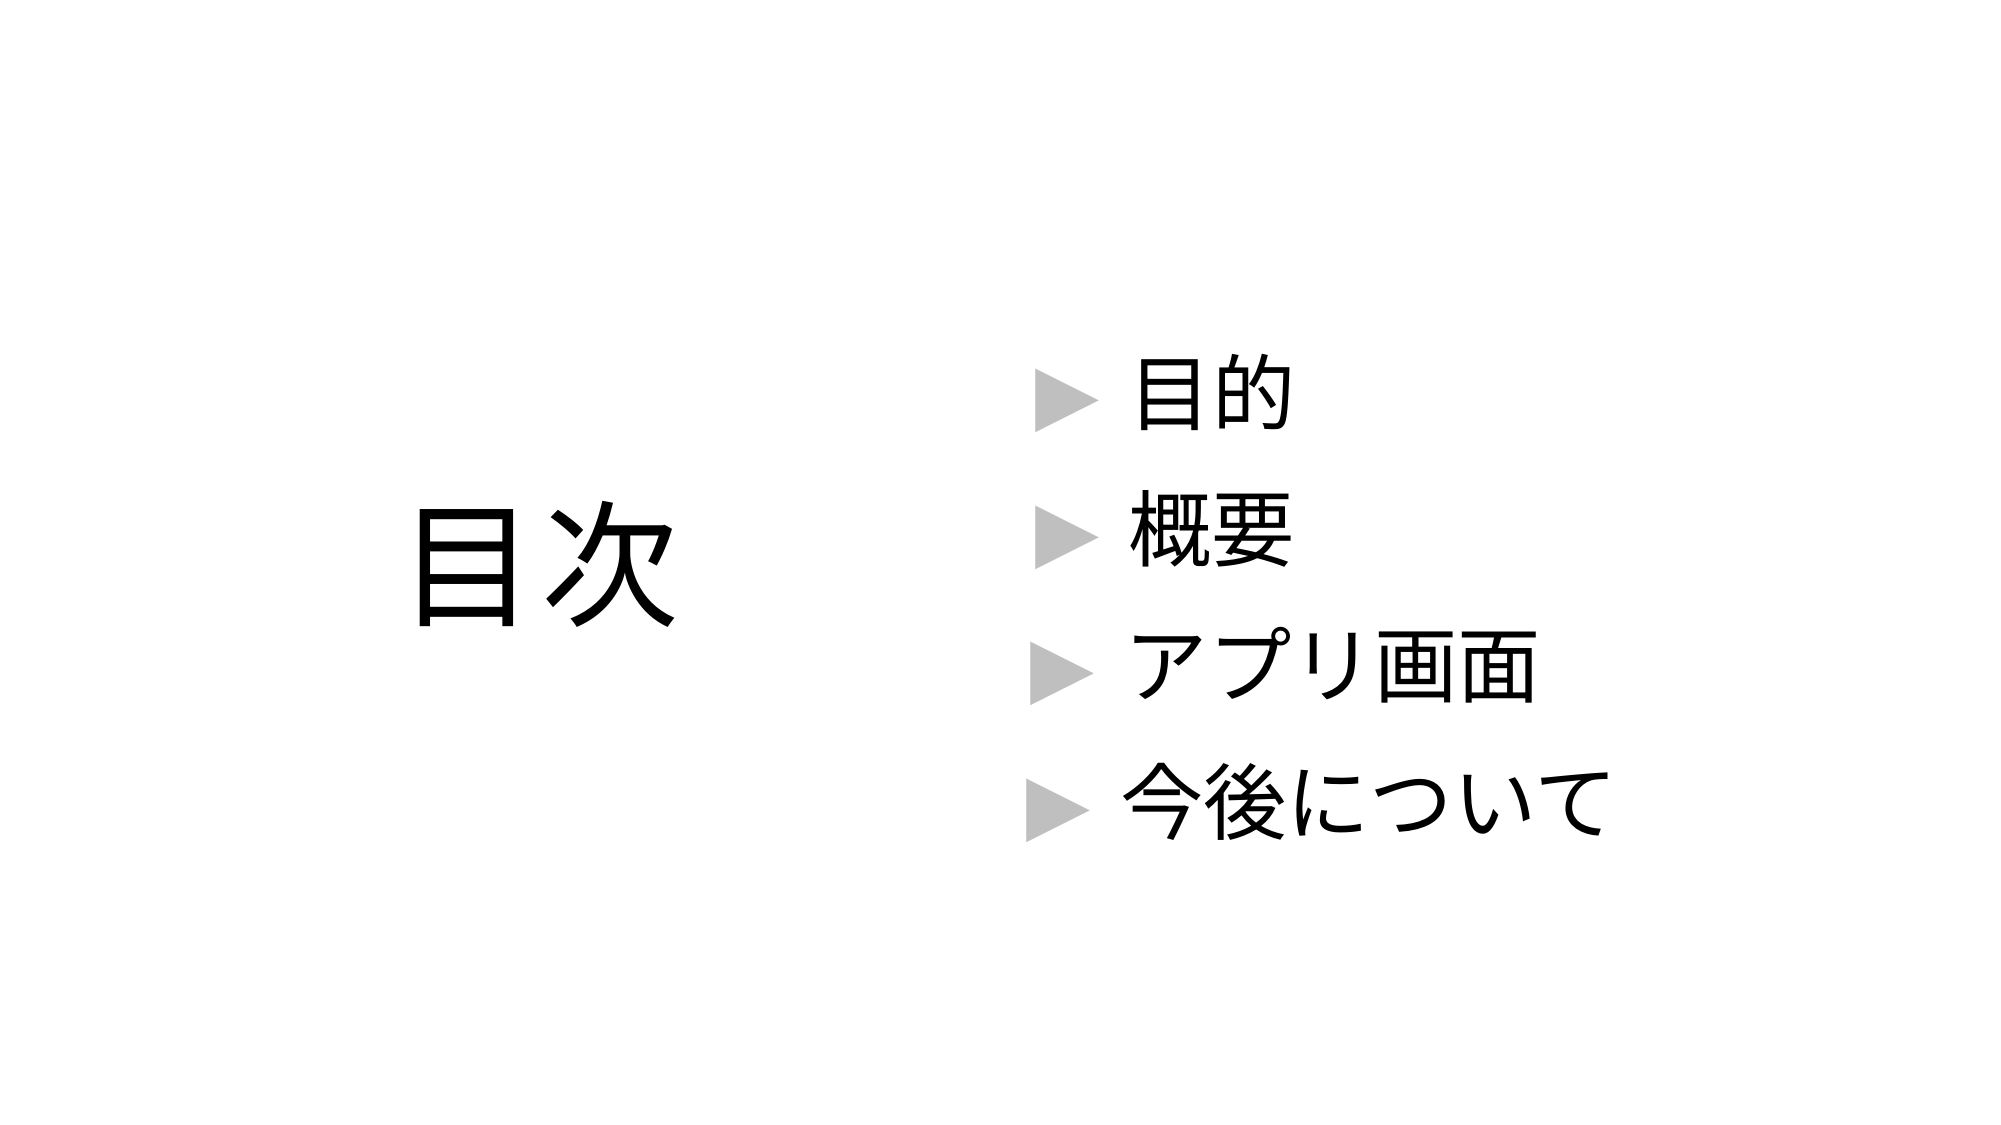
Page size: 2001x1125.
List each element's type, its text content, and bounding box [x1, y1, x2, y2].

text_box 今後について [1011, 742, 1943, 858]
text_box 概要 [1020, 470, 1952, 585]
text_box アプリ画面 [1016, 605, 1948, 721]
text_box 目次 [383, 471, 1098, 652]
text_box 目的 [1020, 333, 1960, 449]
